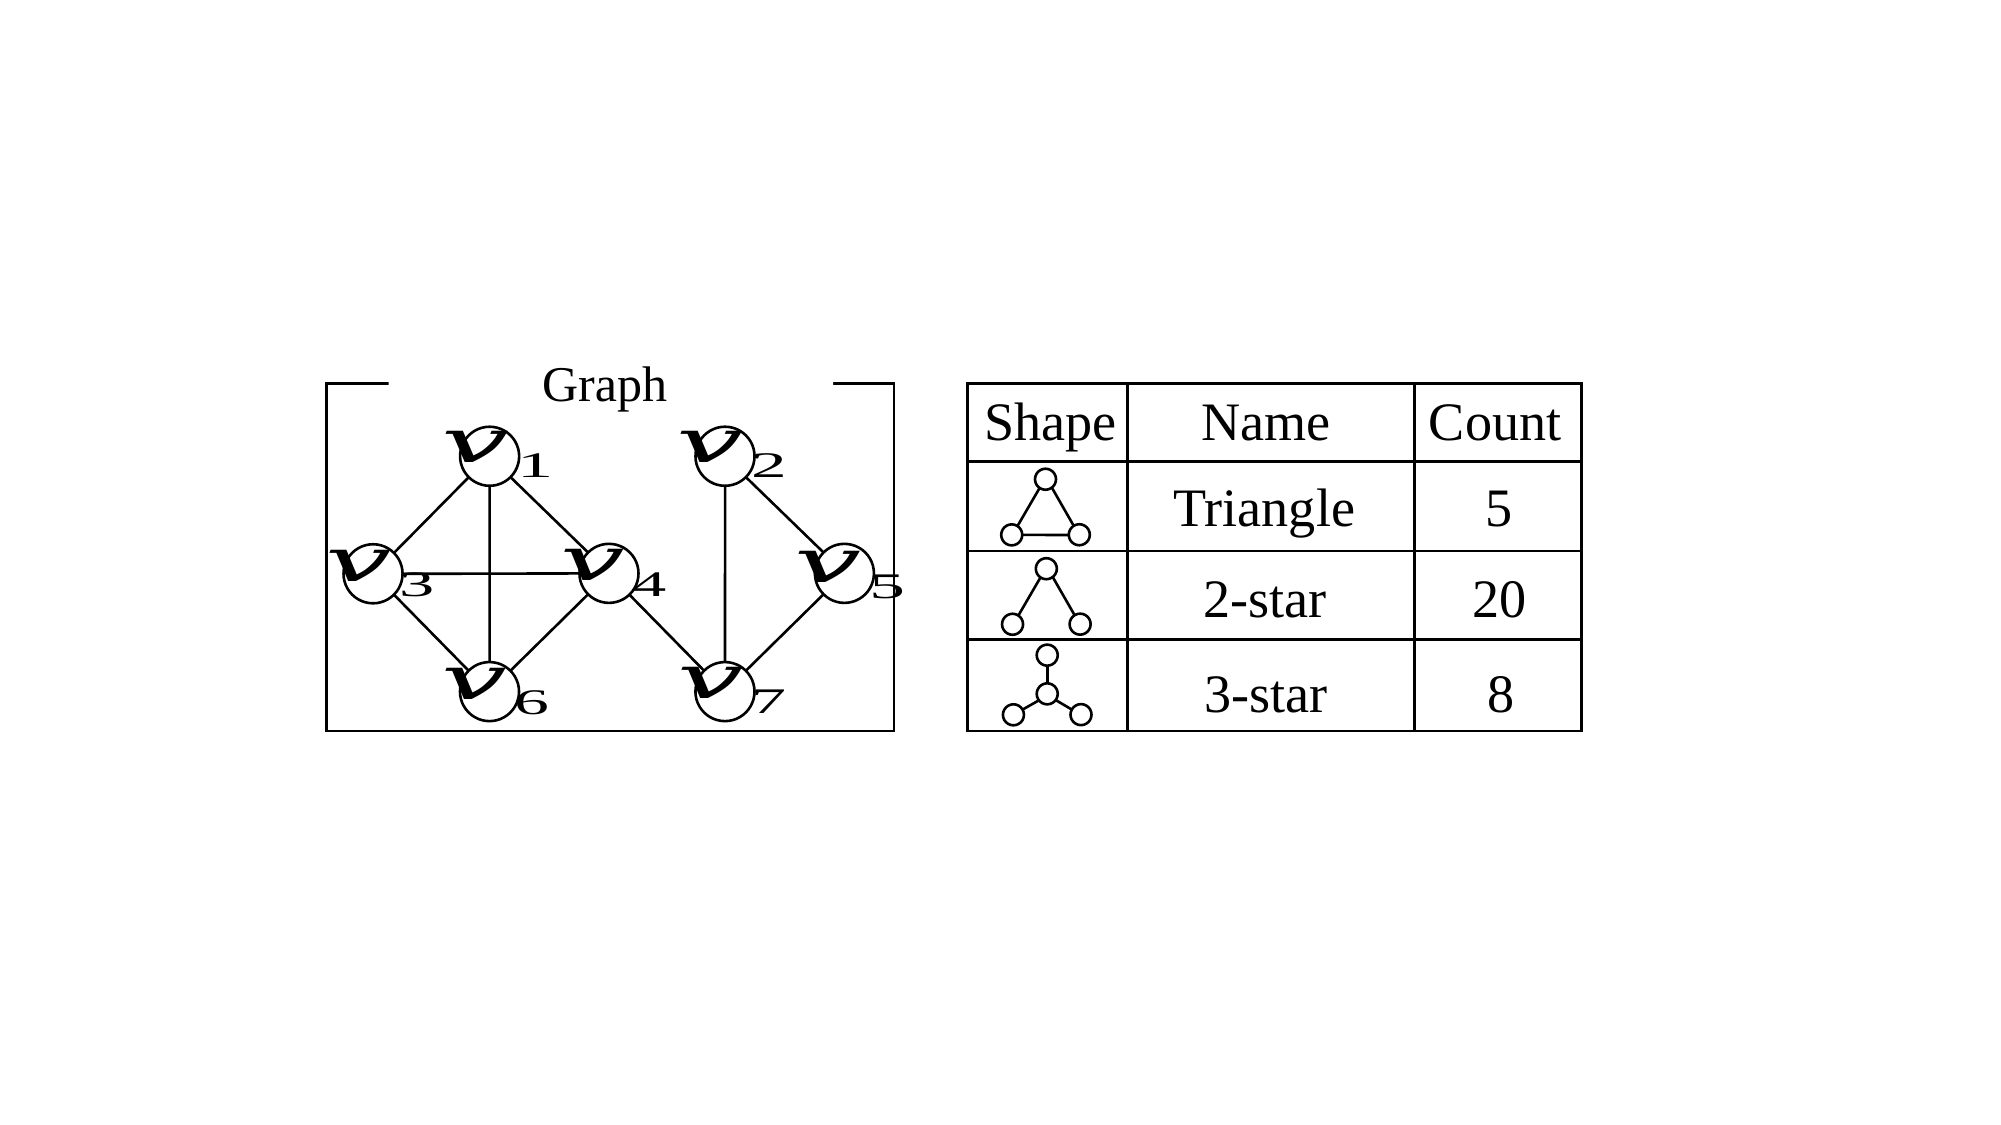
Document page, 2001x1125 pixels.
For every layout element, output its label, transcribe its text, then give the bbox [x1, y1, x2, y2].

text_box [966, 459, 1582, 732]
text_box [510, 594, 589, 671]
text_box [578, 542, 640, 604]
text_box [629, 594, 705, 671]
text_box 5 [1432, 465, 1566, 545]
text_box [510, 477, 589, 553]
text_box [694, 425, 756, 487]
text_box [745, 477, 824, 553]
text_box Shape [954, 378, 1147, 459]
text_box Count [1399, 378, 1592, 459]
text_box 20 [1433, 556, 1567, 636]
text_box [326, 382, 895, 732]
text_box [393, 477, 469, 553]
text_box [1002, 558, 1091, 635]
text_box [459, 425, 521, 487]
text_box Name [1159, 378, 1374, 459]
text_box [1001, 468, 1090, 546]
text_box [393, 594, 469, 671]
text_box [745, 594, 824, 671]
text_box [458, 661, 521, 723]
text_box [813, 542, 875, 604]
text_box [1129, 382, 1413, 460]
text_box 8 [1433, 650, 1568, 731]
text_box [694, 661, 756, 723]
text_box [342, 543, 404, 605]
